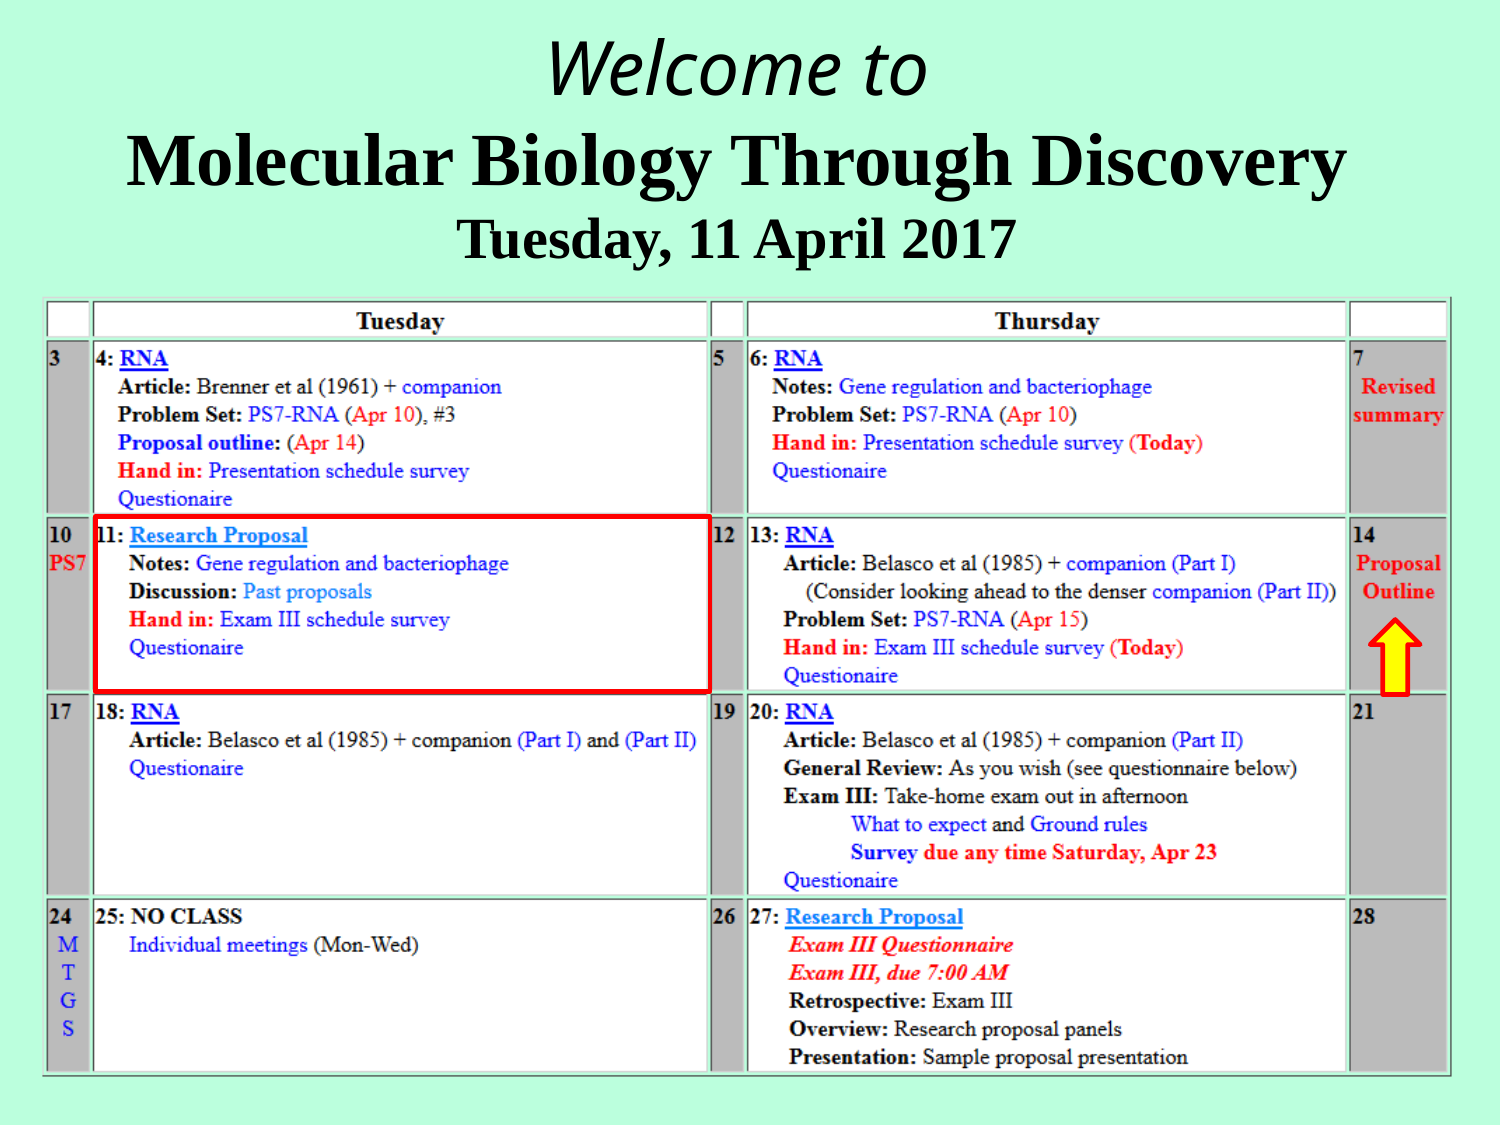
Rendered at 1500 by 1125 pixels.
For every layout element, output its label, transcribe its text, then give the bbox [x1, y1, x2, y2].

text_box Welcome to Molecular Biology Through Discovery Tuesday, 11 April 2017 [62, 12, 1413, 278]
picture [37, 290, 1463, 1088]
